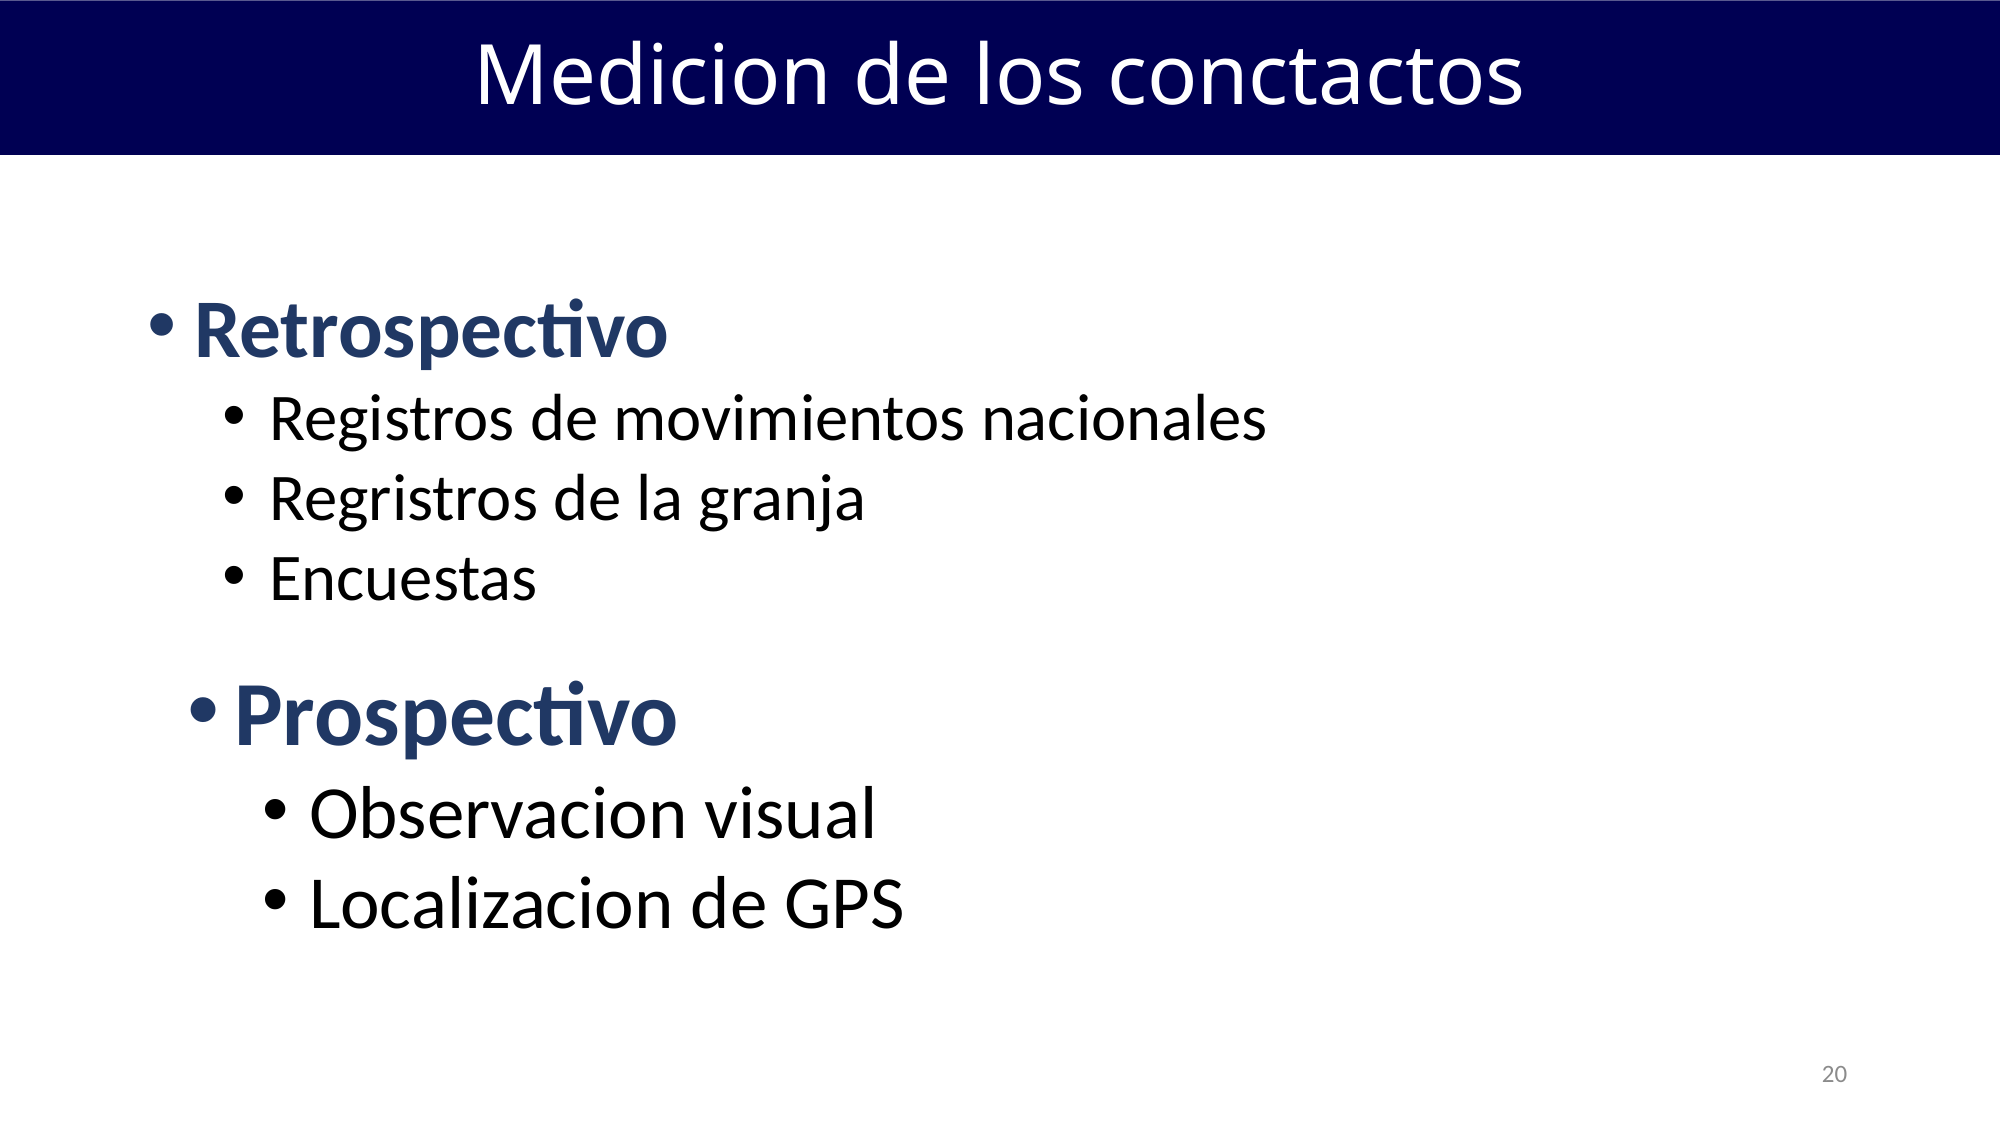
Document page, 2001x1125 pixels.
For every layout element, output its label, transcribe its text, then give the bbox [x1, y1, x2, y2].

slide_number 20 [1412, 1042, 1863, 1103]
text_box Retrospectivo Registros de movimientos nacionales Regristros de la granja Encuestas [132, 266, 1895, 622]
text_box Prospectivo Observacion visual Localizacion de GPS [172, 646, 1935, 952]
text_box Medicion de los conctactos [0, 0, 2000, 155]
